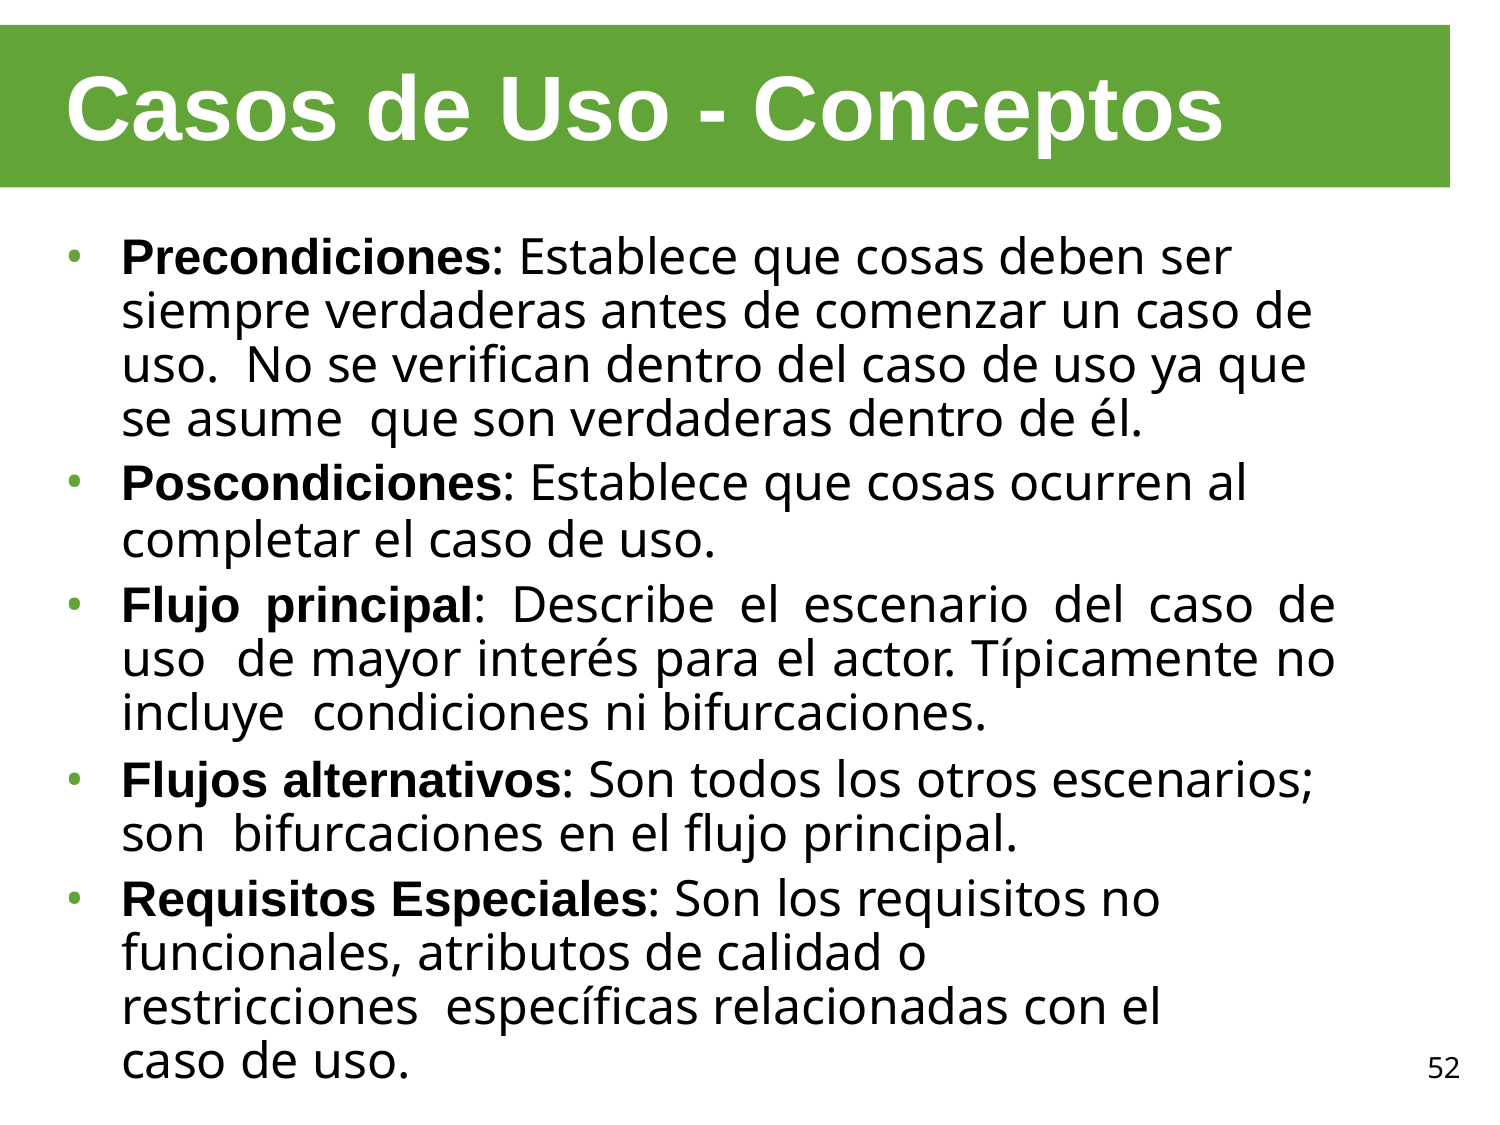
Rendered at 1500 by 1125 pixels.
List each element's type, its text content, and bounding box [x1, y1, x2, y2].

title Casos de Uso - Conceptos [62, 46, 1229, 223]
text_box Precondiciones: Establece que cosas deben ser siempre verdaderas antes de comenzar un caso de uso. No se verifican dentro del caso de uso ya que se asume que son verdaderas dentro de él. Poscondiciones: Establece que cosas ocurren al completar el caso de uso. Flujo principal: Describe el escenario del caso de uso de mayor interés para el actor. Típicamente no incluye condiciones ni bifurcaciones. Flujos alternativos: Son todos los otros escenarios; son bifurcaciones en el flujo principal. Requisitos Especiales: Son los requisitos no funcionales, atributos de calidad o restricciones específicas relacionadas con el caso de uso. [62, 223, 1385, 1089]
slide_number 52 [1404, 1054, 1467, 1125]
